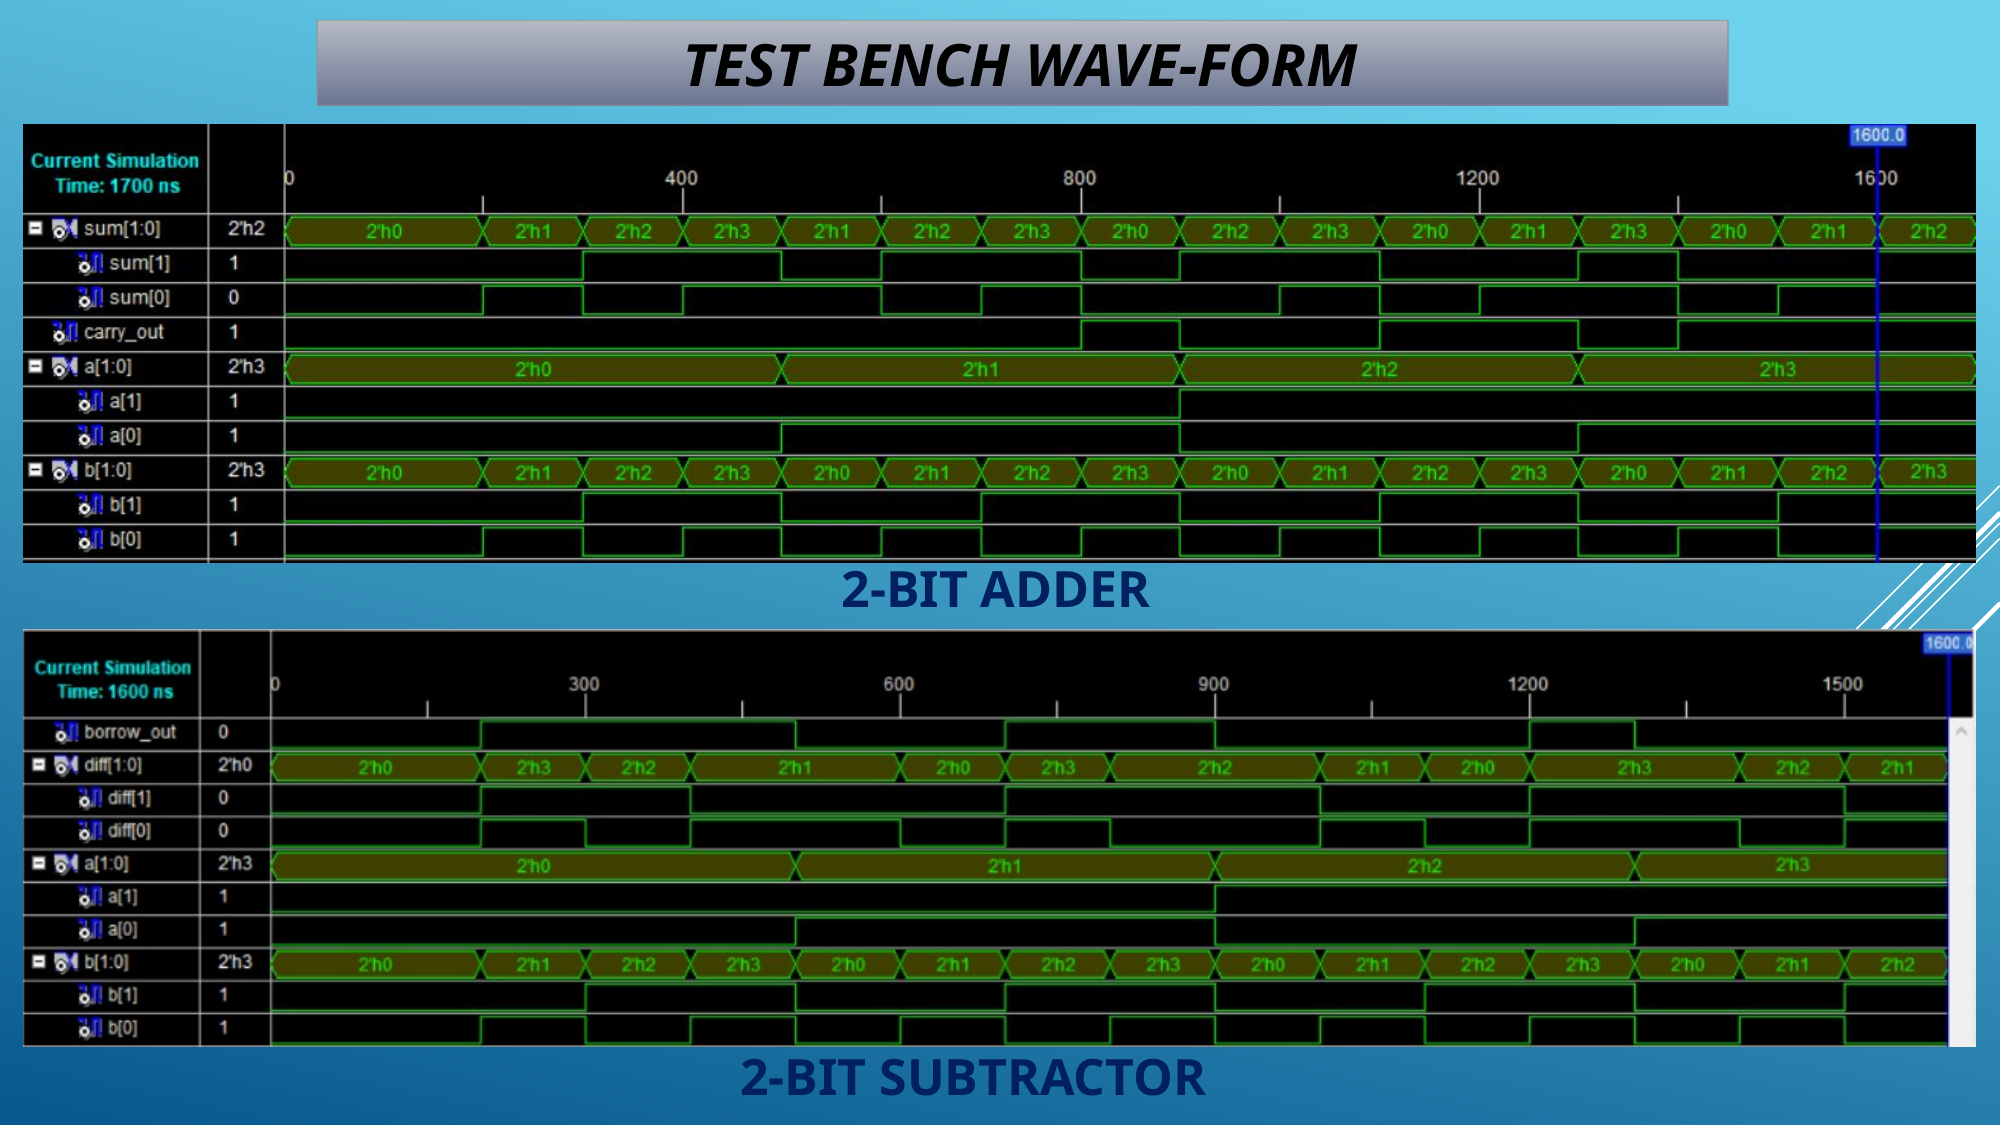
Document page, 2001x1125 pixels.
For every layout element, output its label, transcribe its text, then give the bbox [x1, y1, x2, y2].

picture [23, 124, 1977, 563]
text_box 2-BIT SUBTRACTOR [715, 1048, 1258, 1113]
text_box TEST BENCH WAVE-FORM [316, 20, 1729, 106]
text_box 2-BIT ADDER [540, 563, 1258, 626]
picture [23, 629, 1977, 1048]
